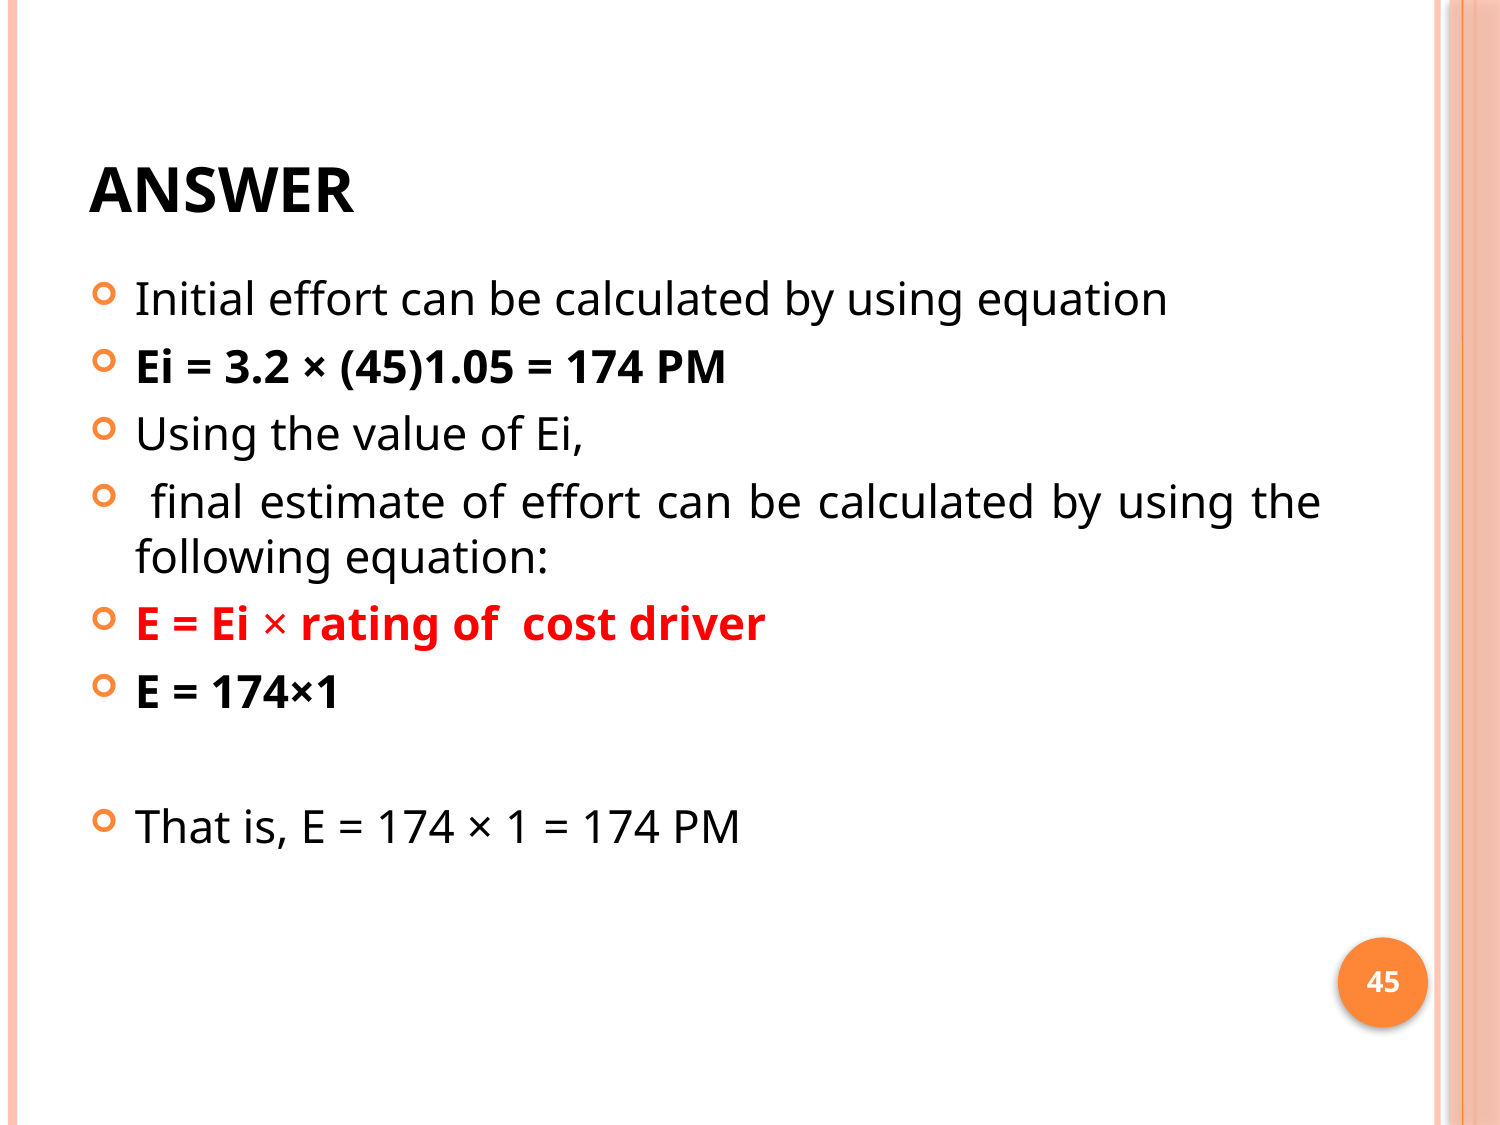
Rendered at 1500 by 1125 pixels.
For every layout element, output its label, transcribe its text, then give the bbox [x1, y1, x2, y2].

title answer [75, 45, 1300, 233]
list Initial effort can be calculated by using equation Ei = 3.2 × (45)1.05 = 174 PM Using the value of Ei, final estimate of effort can be calculated by using the following equation: E = Ei × rating of cost driver E = 174×1 That is, E = 174 × 1 = 174 PM [75, 262, 1338, 1062]
slide_number 45 [1333, 940, 1434, 1027]
